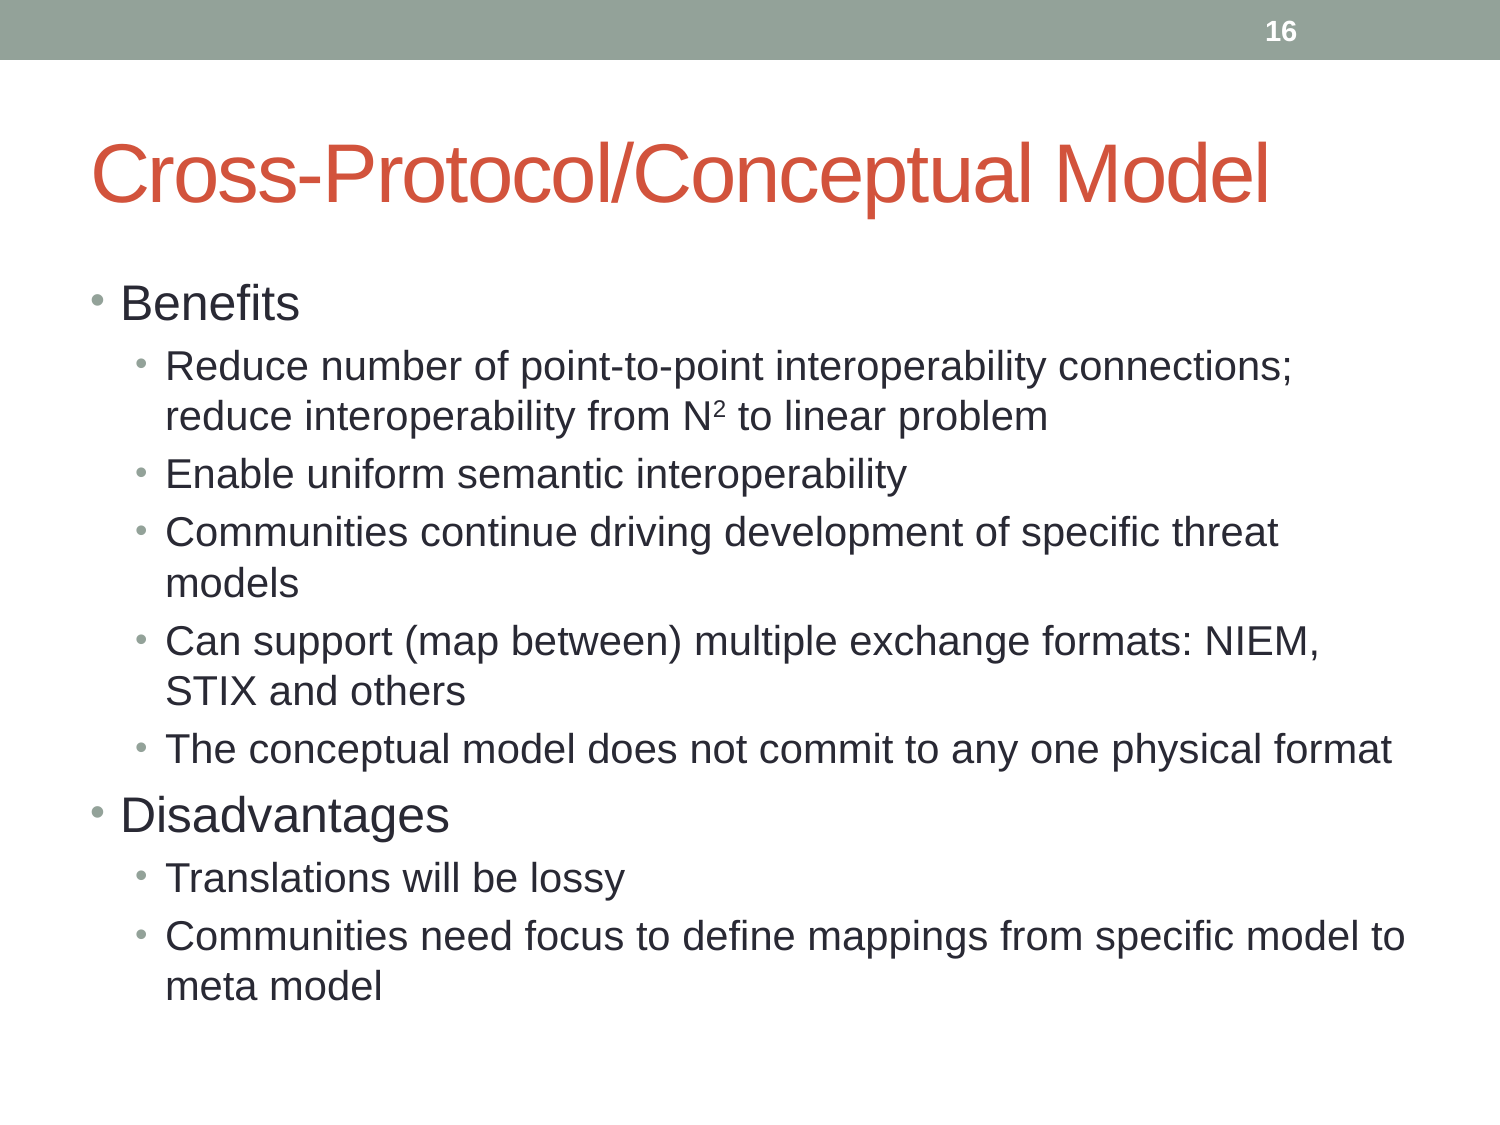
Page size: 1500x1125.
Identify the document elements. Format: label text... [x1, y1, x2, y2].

title Cross-Protocol/Conceptual Model [75, 87, 1425, 250]
slide_number 16 [1250, 3, 1425, 57]
list Benefits Reduce number of point-to-point interoperability connections; reduce interoperability from N2 to linear problem Enable uniform semantic interoperability Communities continue driving development of specific threat models Can support (map between) multiple exchange formats: NIEM, STIX and others The conceptual model does not commit to any one physical format Disadvantages Translations will be lossy Communities need focus to define mappings from specific model to meta model [75, 262, 1425, 1063]
